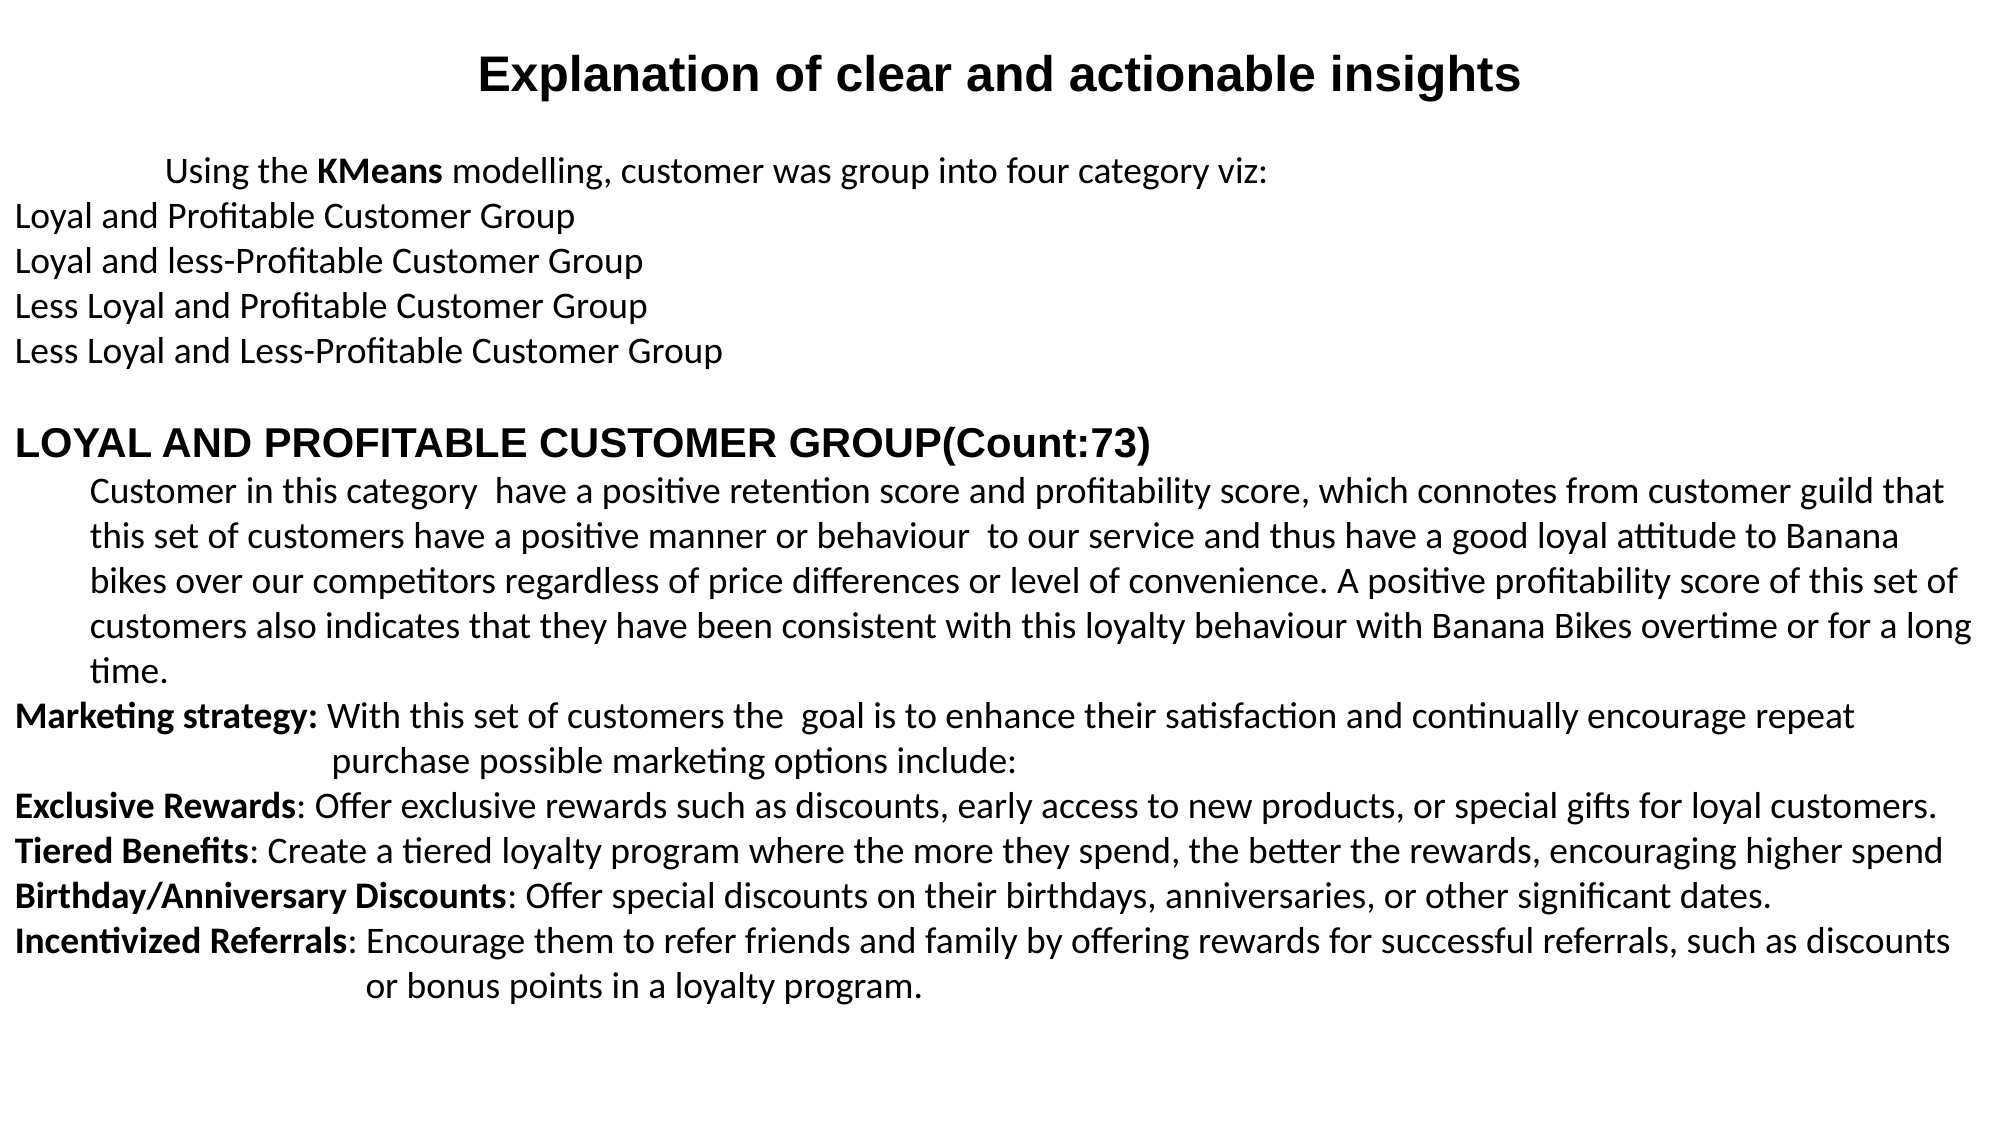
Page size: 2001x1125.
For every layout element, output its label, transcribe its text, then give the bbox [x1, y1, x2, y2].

text_box Explanation of clear and actionable insights Using the KMeans modelling, customer was group into four category viz: Loyal and Profitable Customer Group Loyal and less-Profitable Customer Group Less Loyal and Profitable Customer Group Less Loyal and Less-Profitable Customer Group LOYAL AND PROFITABLE CUSTOMER GROUP(Count:73) Customer in this category have a positive retention score and profitability score, which connotes from customer guild that this set of customers have a positive manner or behaviour to our service and thus have a good loyal attitude to Banana bikes over our competitors regardless of price differences or level of convenience. A positive profitability score of this set of customers also indicates that they have been consistent with this loyalty behaviour with Banana Bikes overtime or for a long time. Marketing strategy: With this set of customers the goal is to enhance their satisfaction and continually encourage repeat purchase possible marketing options include: Exclusive Rewards: Offer exclusive rewards such as discounts, early access to new products, or special gifts for loyal customers. Tiered Benefits: Create a tiered loyalty program where the more they spend, the better the rewards, encouraging higher spend Birthday/Anniversary Discounts: Offer special discounts on their birthdays, anniversaries, or other significant dates. Incentivized Referrals: Encourage them to refer friends and family by offering rewards for successful referrals, such as discounts or bonus points in a loyalty program. [0, 33, 2000, 1125]
